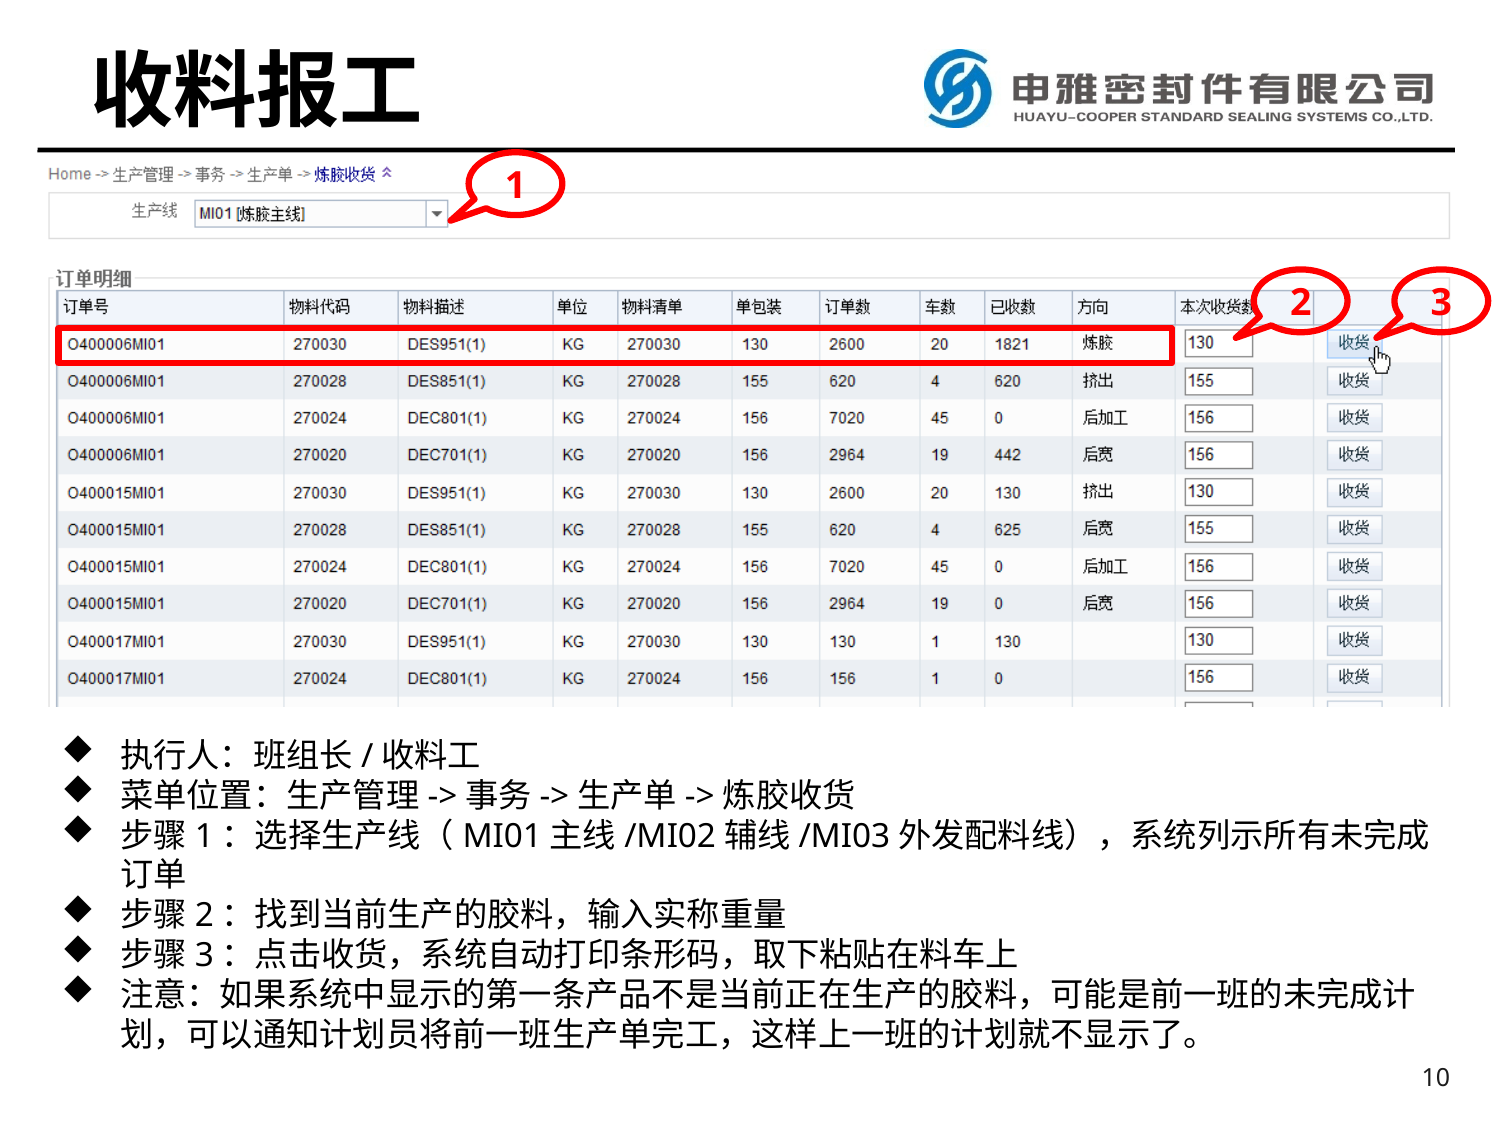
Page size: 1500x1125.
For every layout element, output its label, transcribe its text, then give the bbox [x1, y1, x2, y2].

title 收料报工 [75, 45, 1425, 129]
text_box 3 [1457, 269, 1491, 333]
picture [46, 163, 1454, 707]
text_box 执行人：班组长/收料工 菜单位置：生产管理->事务->生产单->炼胶收货 步骤1：选择生产线（MI01主线/MI02辅线/MI03外发配料线），系统列示所有未完成订单 步骤2：找到当前生产的胶料，输入实称重量 步骤3：点击收货，系统自动打印条形码，取下粘贴在料车上 注意：如果系统中显示的第一条产品不是当前正在生产的胶料，可能是前一班的未完成计划，可以通知计划员将前一班生产单完工，这样上一班的计划就不显示了。 [46, 726, 1465, 1061]
text_box 1 [478, 150, 553, 162]
picture [1425, 49, 1433, 128]
